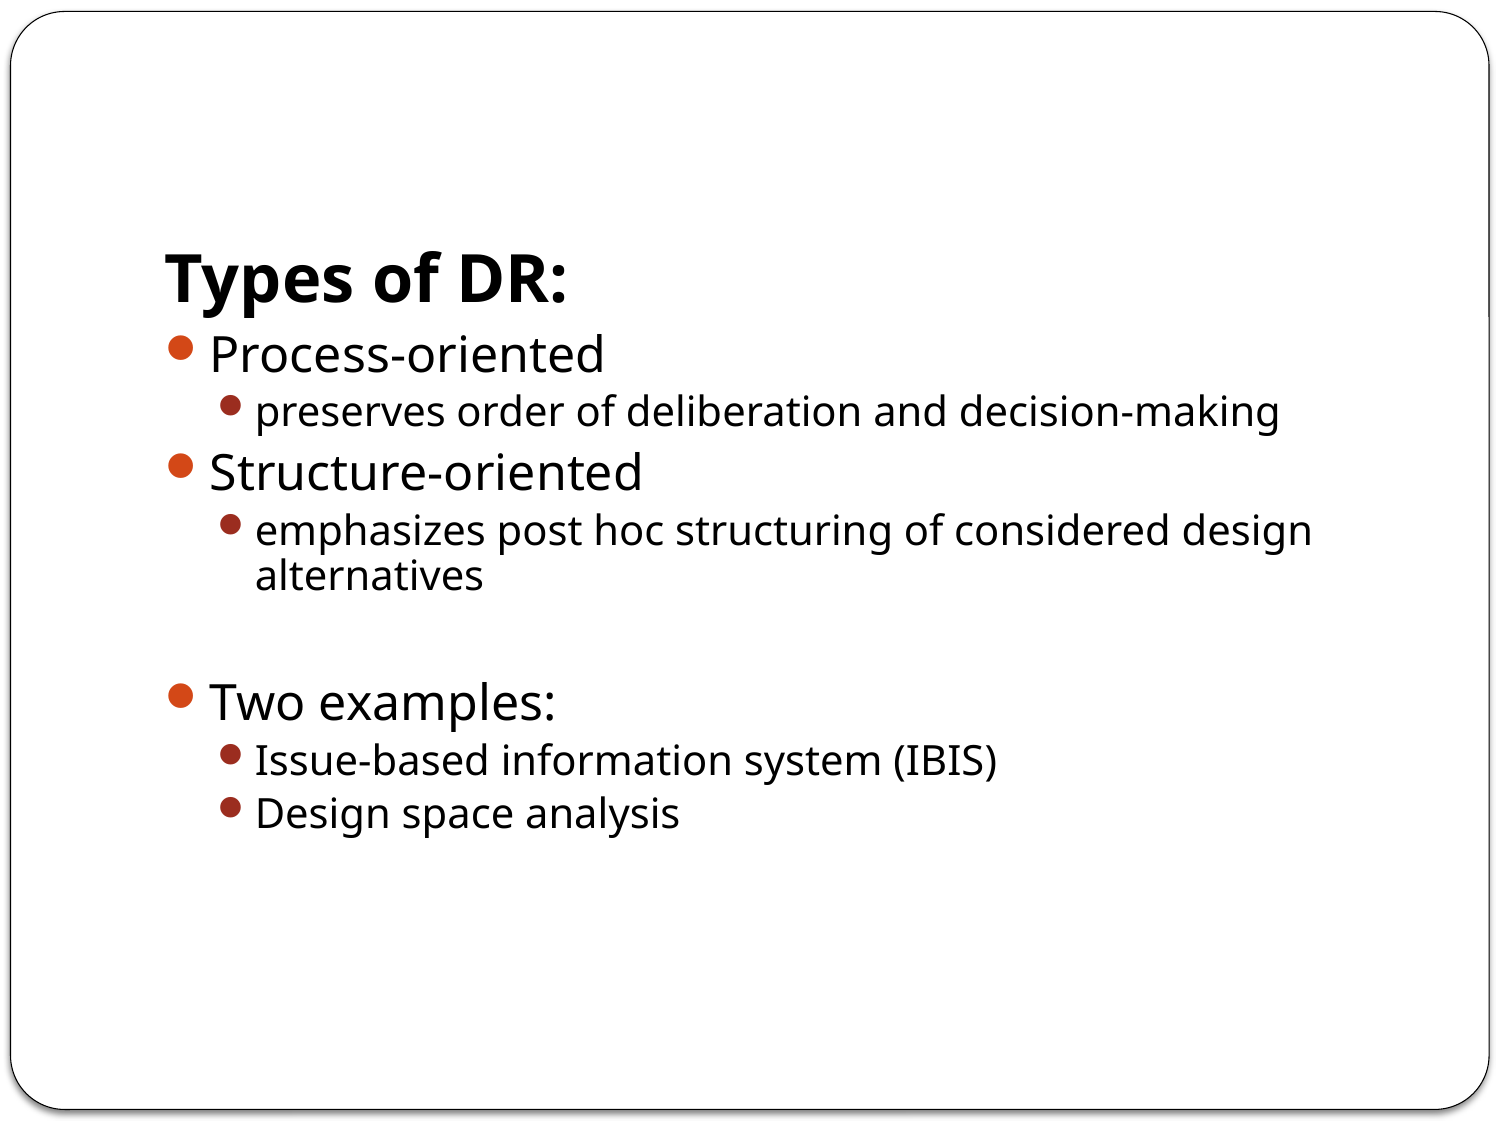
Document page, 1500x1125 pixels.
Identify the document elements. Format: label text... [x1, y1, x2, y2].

list Types of DR: Process-oriented preserves order of deliberation and decision-making Structure-oriented emphasizes post hoc structuring of considered design alternatives Two examples: Issue-based information system (IBIS) Design space analysis [150, 237, 1425, 988]
